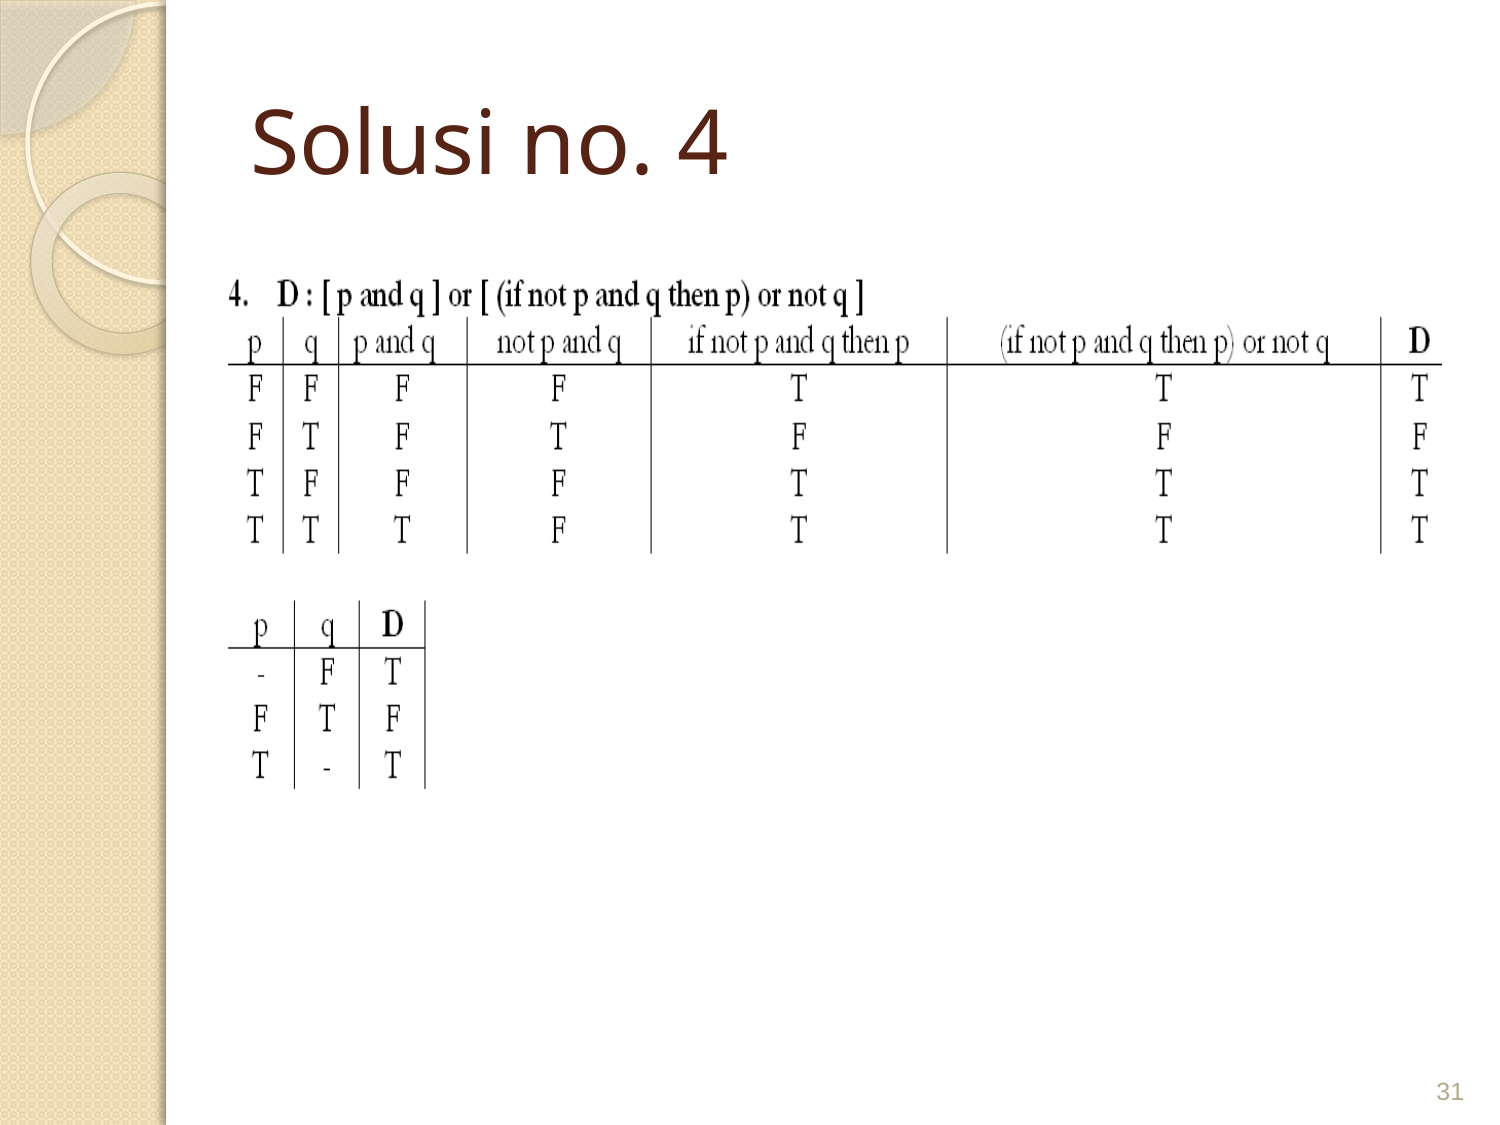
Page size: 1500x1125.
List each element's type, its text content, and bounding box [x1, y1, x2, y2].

title Solusi no. 4 [235, 45, 1466, 233]
picture [222, 269, 1442, 798]
slide_number 31 [1413, 1034, 1488, 1113]
